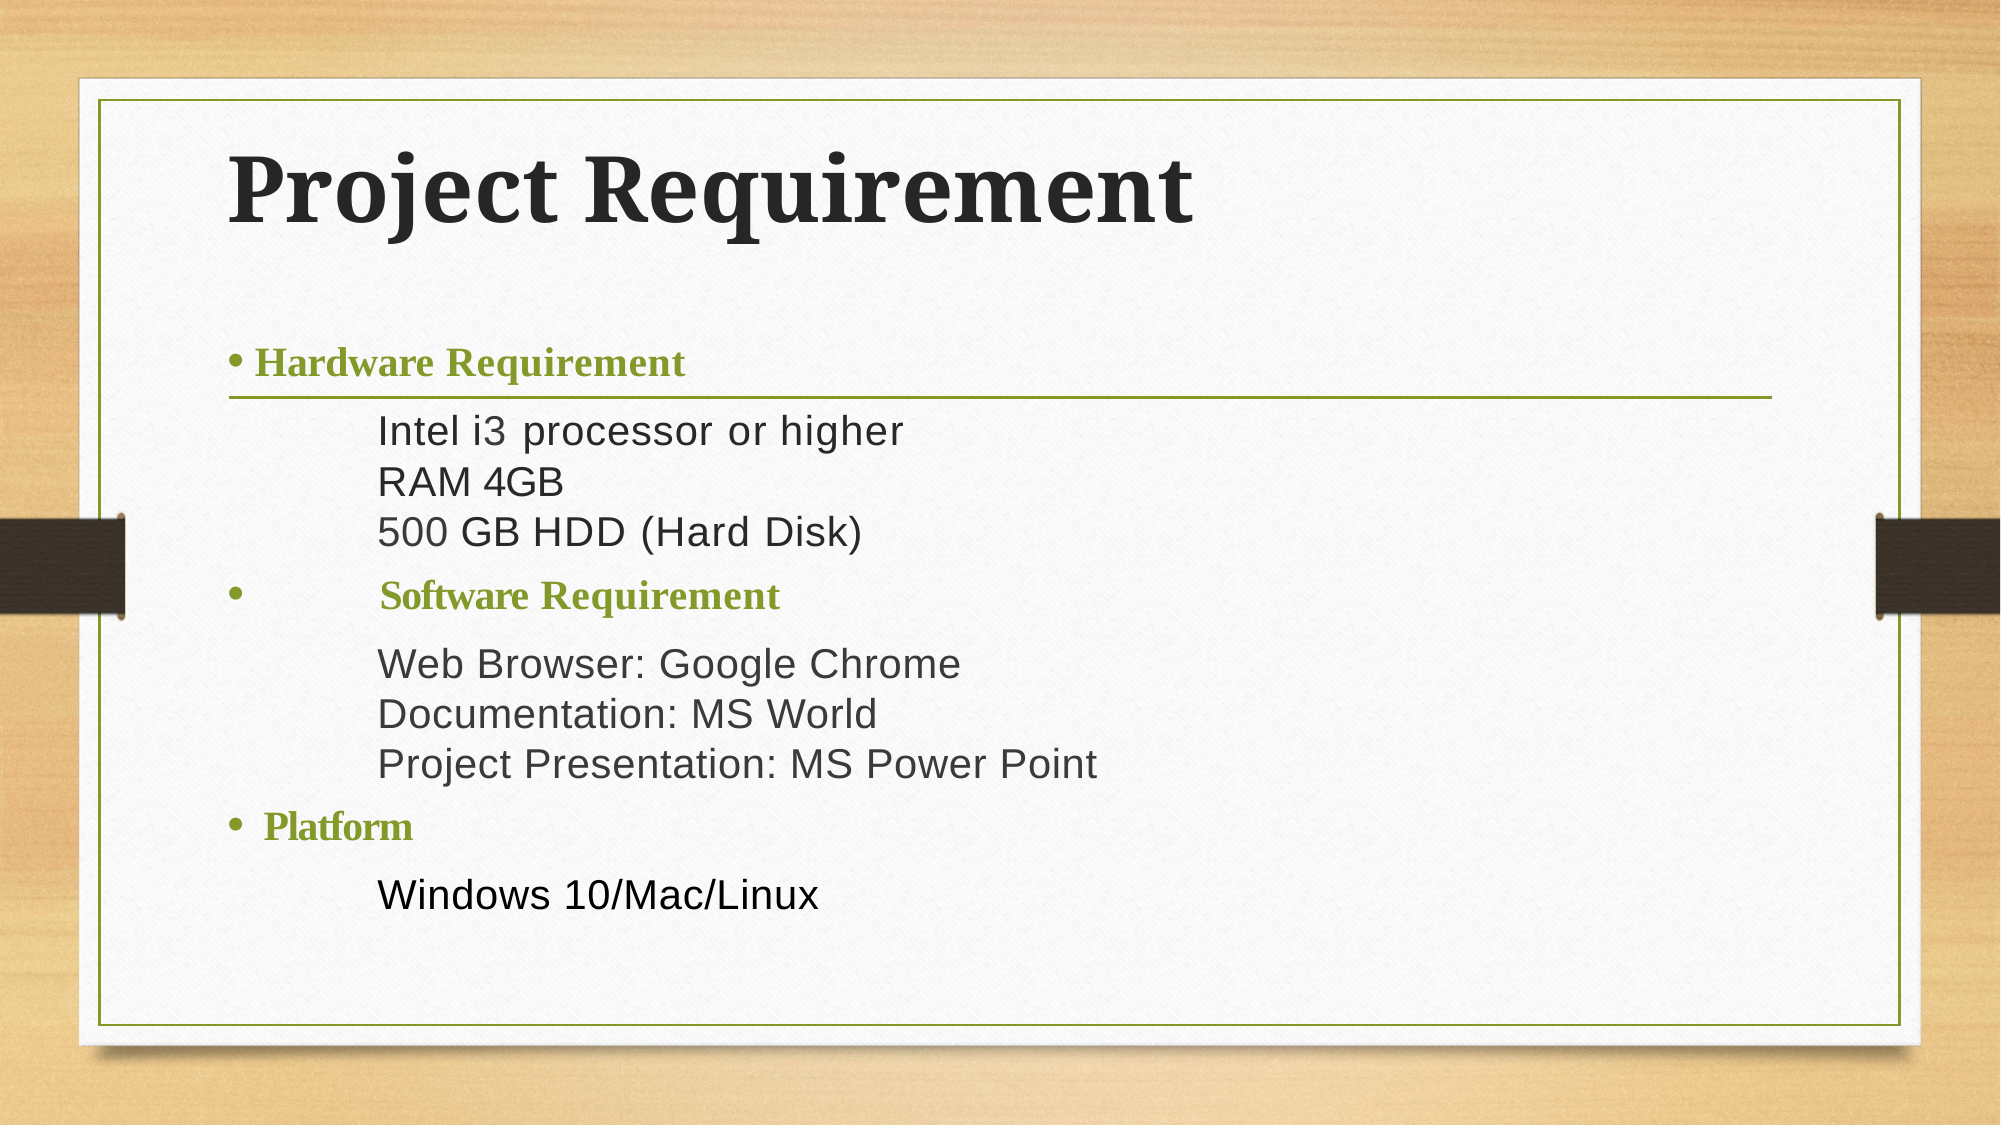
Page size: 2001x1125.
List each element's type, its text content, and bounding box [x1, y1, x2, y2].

title Project Requirement [212, 109, 1788, 264]
list Hardware Requirement Intel i3 processor or higher RAM 4GB 500 GB HDD (Hard Disk) Software Requirement Web Browser: Google Chrome Documentation: MS World Project Presentation: MS Power Point Platform Windows 10/Mac/Linux [212, 327, 1788, 1067]
picture [0, 0, 2001, 1125]
